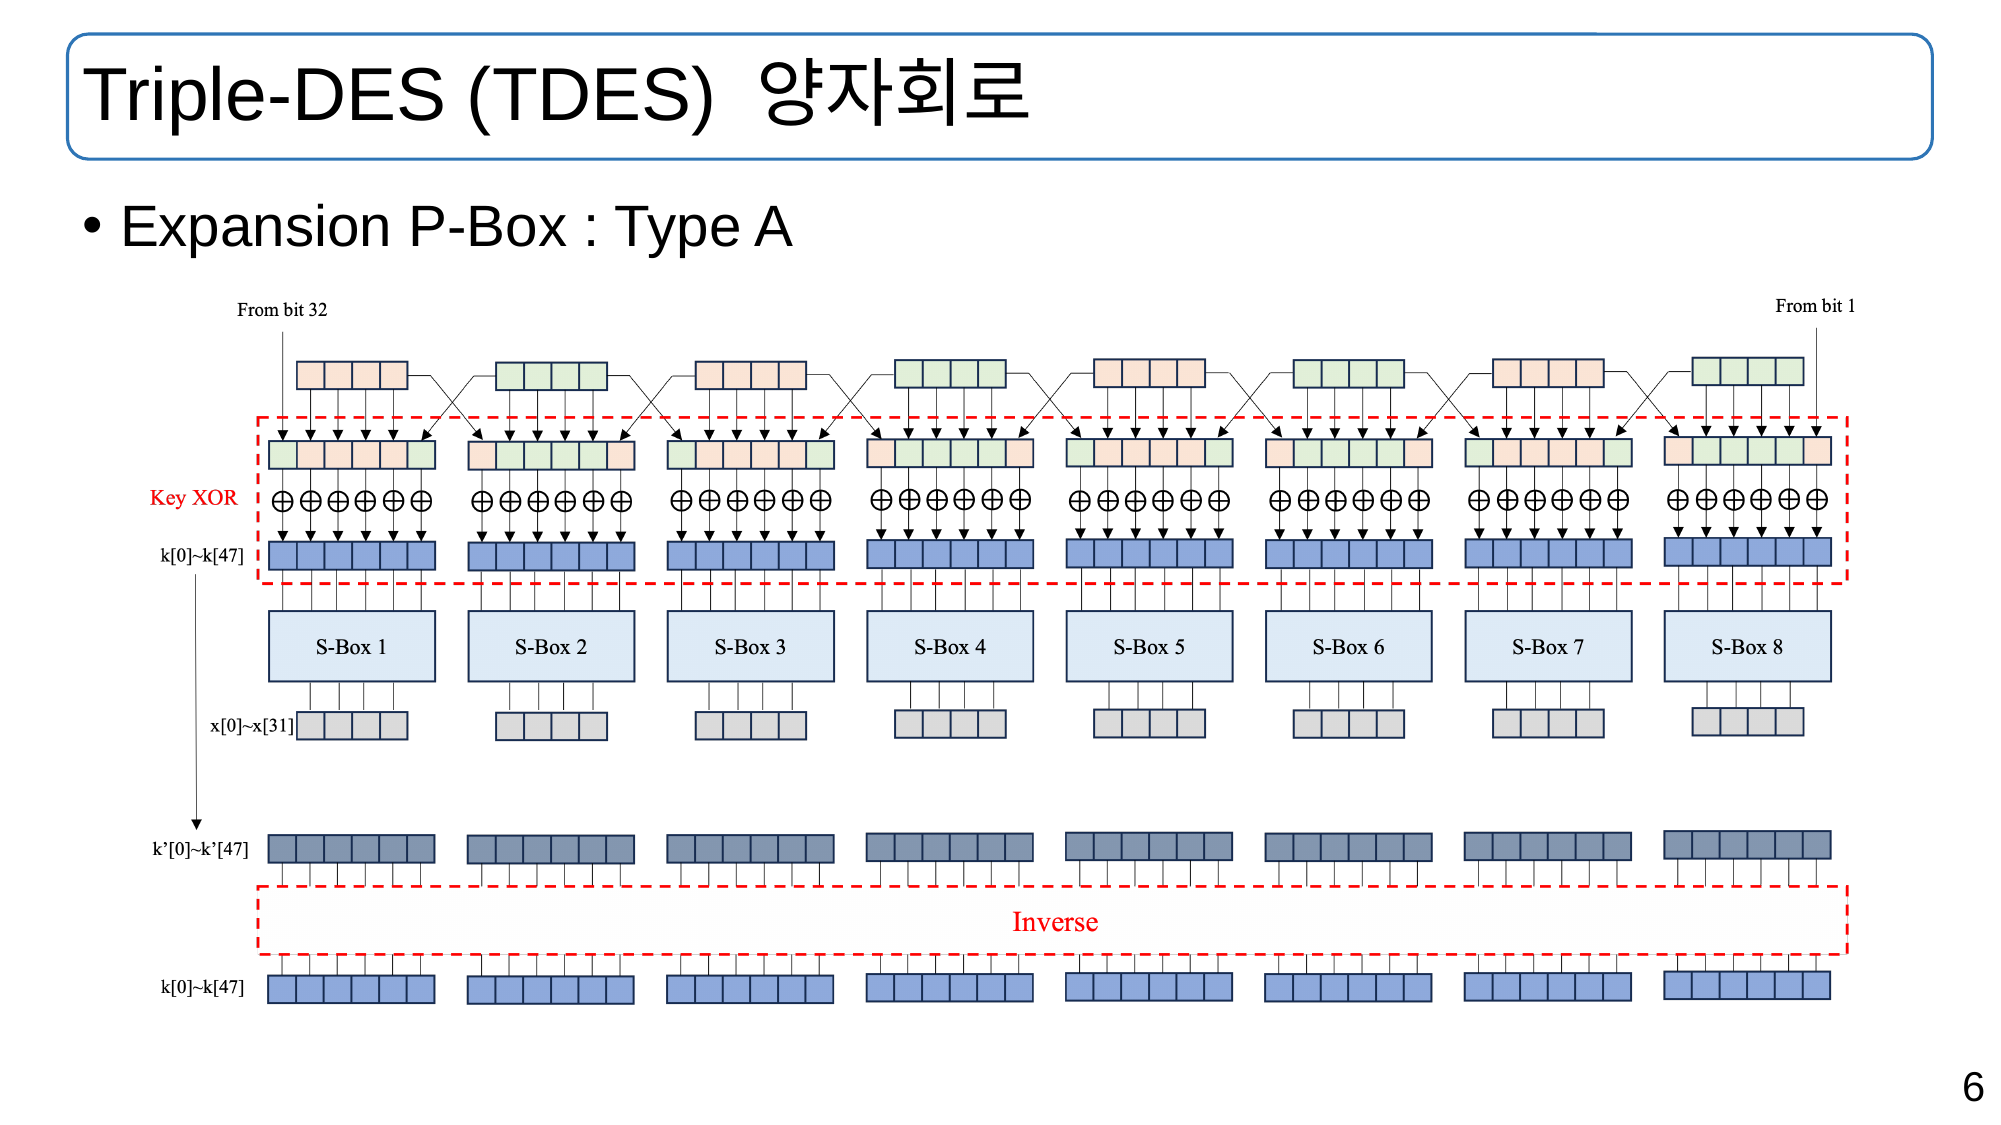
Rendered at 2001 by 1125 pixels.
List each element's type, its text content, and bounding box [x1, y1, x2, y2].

picture [129, 287, 1871, 1010]
title Triple-DES (TDES) 양자회로 [67, 34, 1933, 160]
list Expansion P-Box : Type A [67, 189, 1933, 1109]
